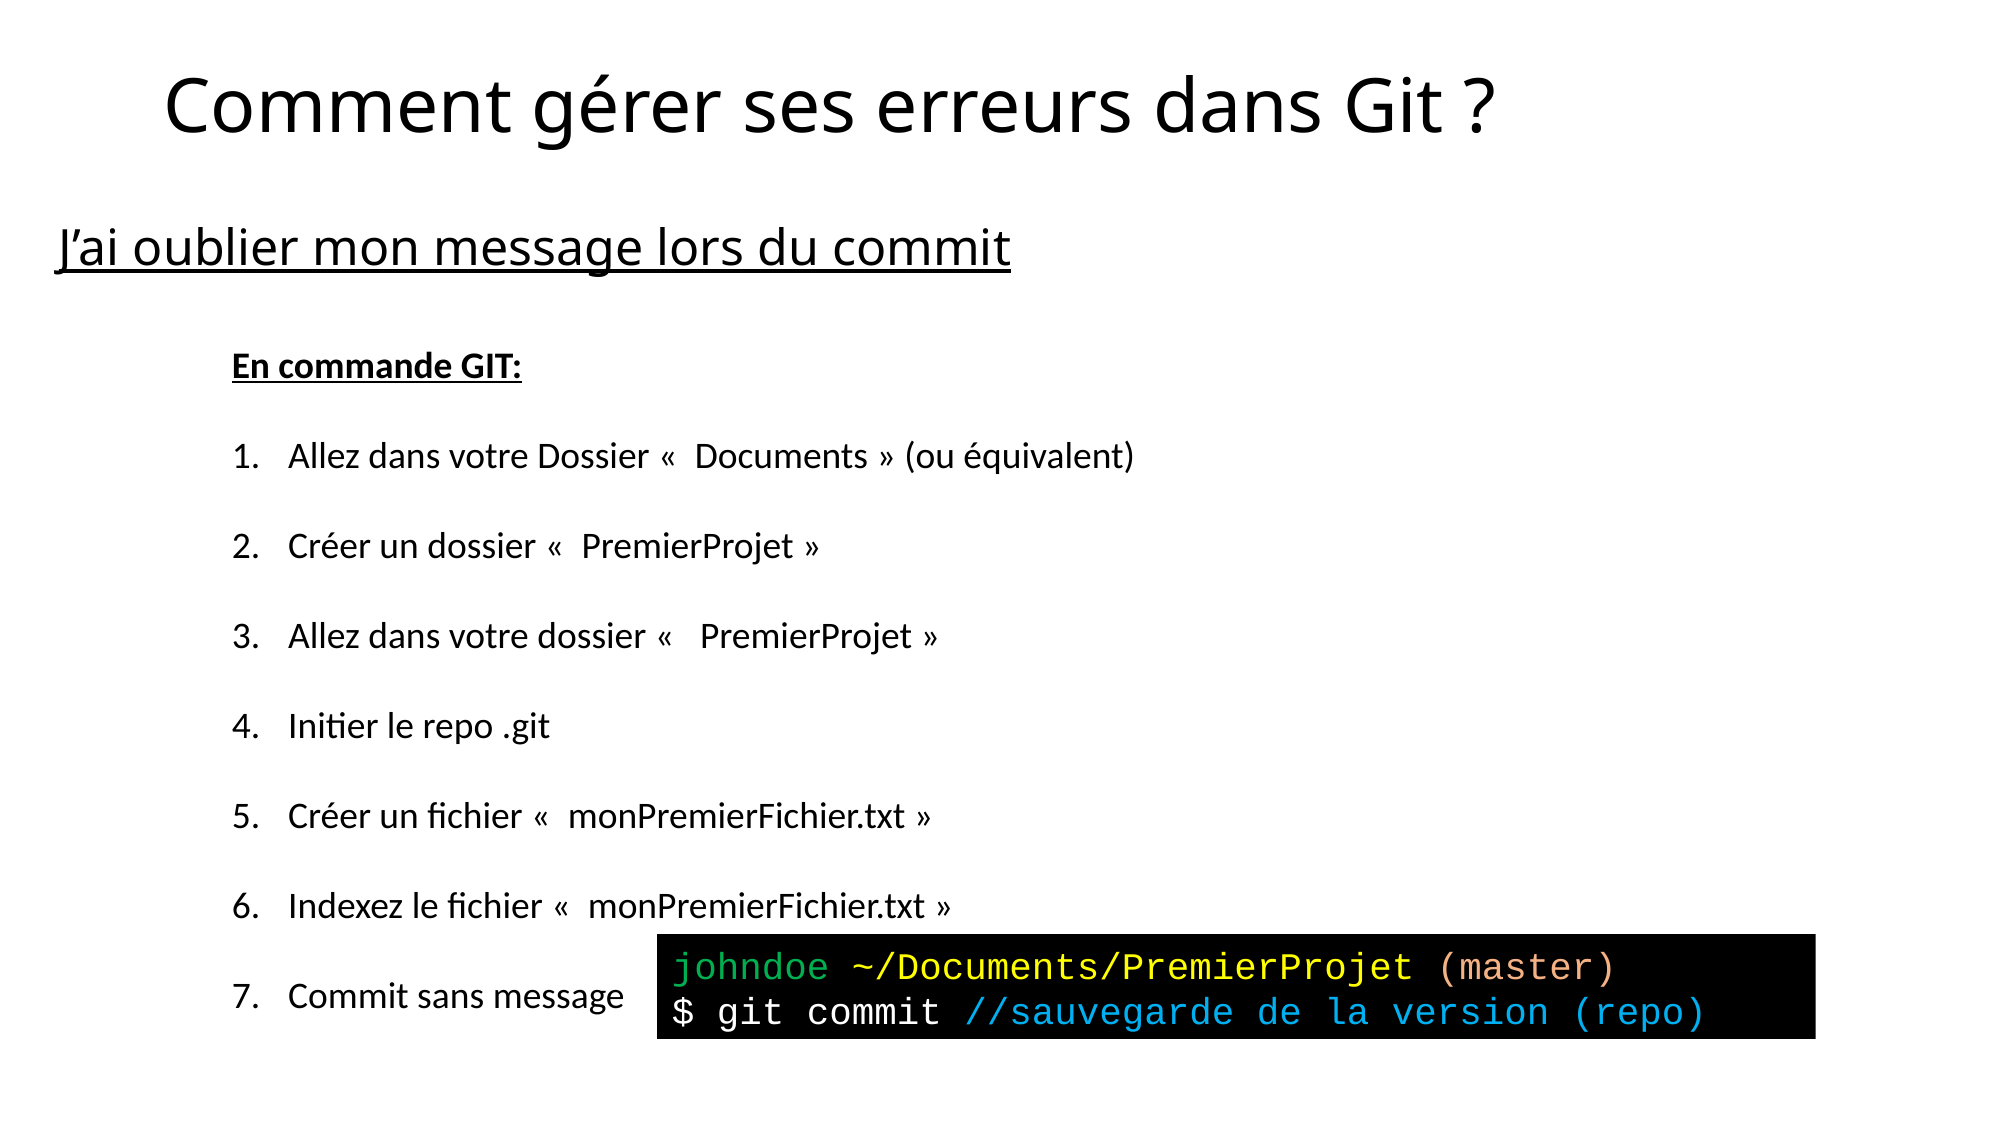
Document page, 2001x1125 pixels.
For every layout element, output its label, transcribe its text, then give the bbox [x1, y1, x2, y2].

text_box johndoe ~/Documents/PremierProjet (master) $ git commit //sauvegarde de la version (repo) [657, 934, 1816, 1039]
title Comment gérer ses erreurs dans Git ? [148, 0, 1874, 218]
text_box En commande GIT: Allez dans votre Dossier « Documents » (ou équivalent) Créer un dossier « PremierProjet » Allez dans votre dossier « PremierProjet » Initier le repo .git Créer un fichier « monPremierFichier.txt » Indexez le fichier « monPremierFichier.txt » Commit sans message [217, 288, 1479, 1024]
text_box J’ai oublier mon message lors du commit [43, 140, 1769, 359]
